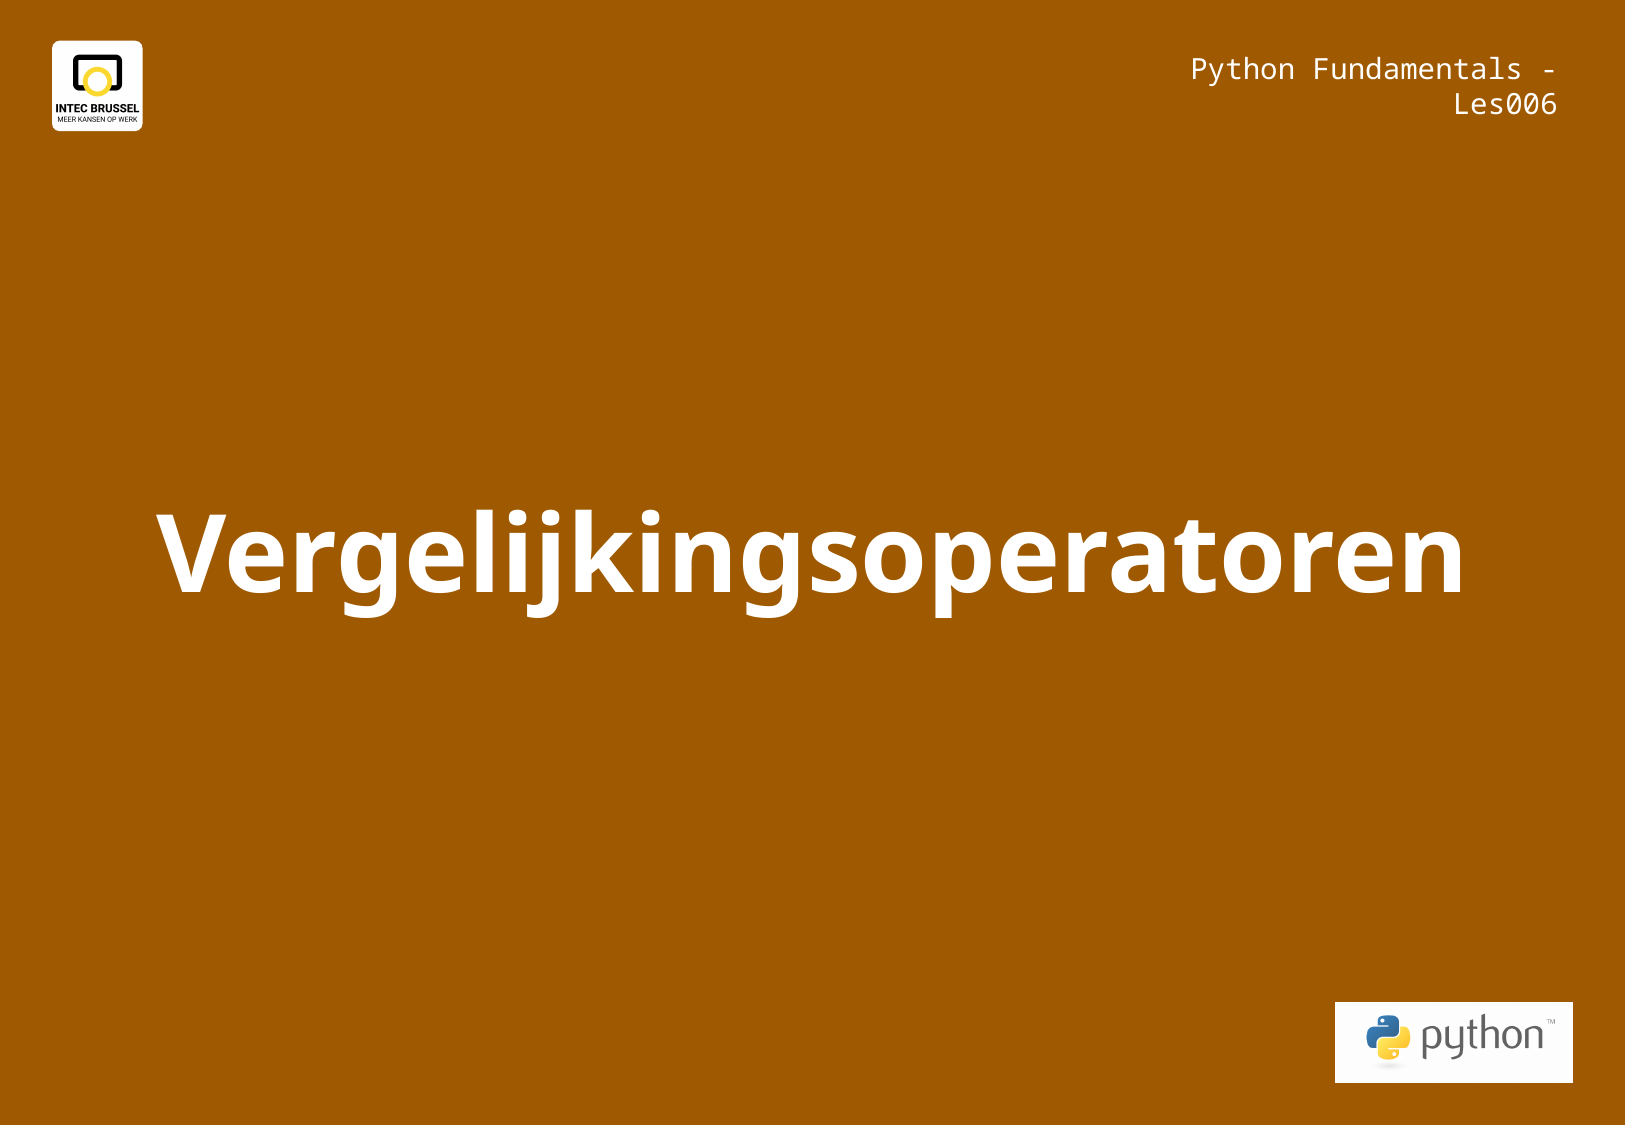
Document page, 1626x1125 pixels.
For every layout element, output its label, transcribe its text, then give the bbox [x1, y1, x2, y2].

text_box Python Fundamentals - Les006 [1057, 35, 1573, 108]
picture [51, 40, 143, 132]
picture [1335, 1002, 1574, 1084]
title Vergelijkingsoperatoren [113, 456, 1512, 630]
